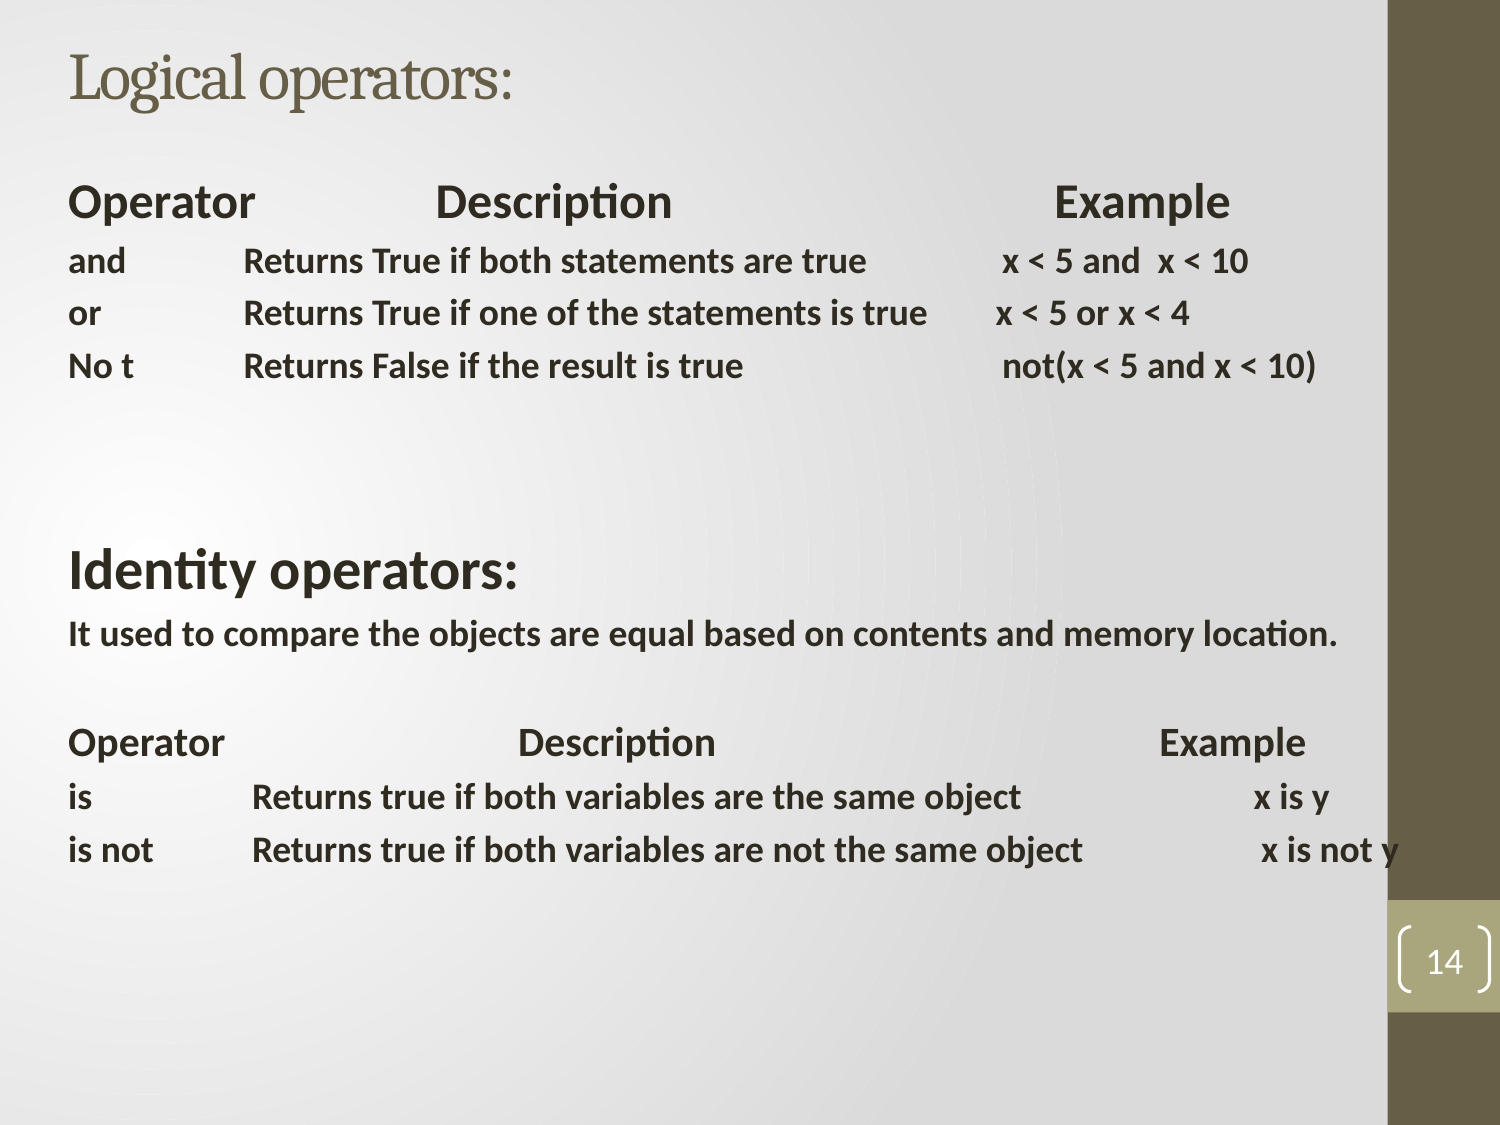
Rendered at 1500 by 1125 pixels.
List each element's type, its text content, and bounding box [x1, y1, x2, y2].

slide_number 14 [1397, 925, 1492, 994]
title Logical operators: [53, 45, 1425, 102]
list Operator Description Example and Returns True if both statements are true x < 5 and x < 10 or Returns True if one of the statements is true x < 5 or x < 4 No t Returns False if the result is true not(x < 5 and x < 10) Identity operators: It used to compare the objects are equal based on contents and memory location. Operator Description Example is Returns true if both variables are the same object x is y is not Returns true if both variables are not the same object x is not y [53, 160, 1437, 976]
